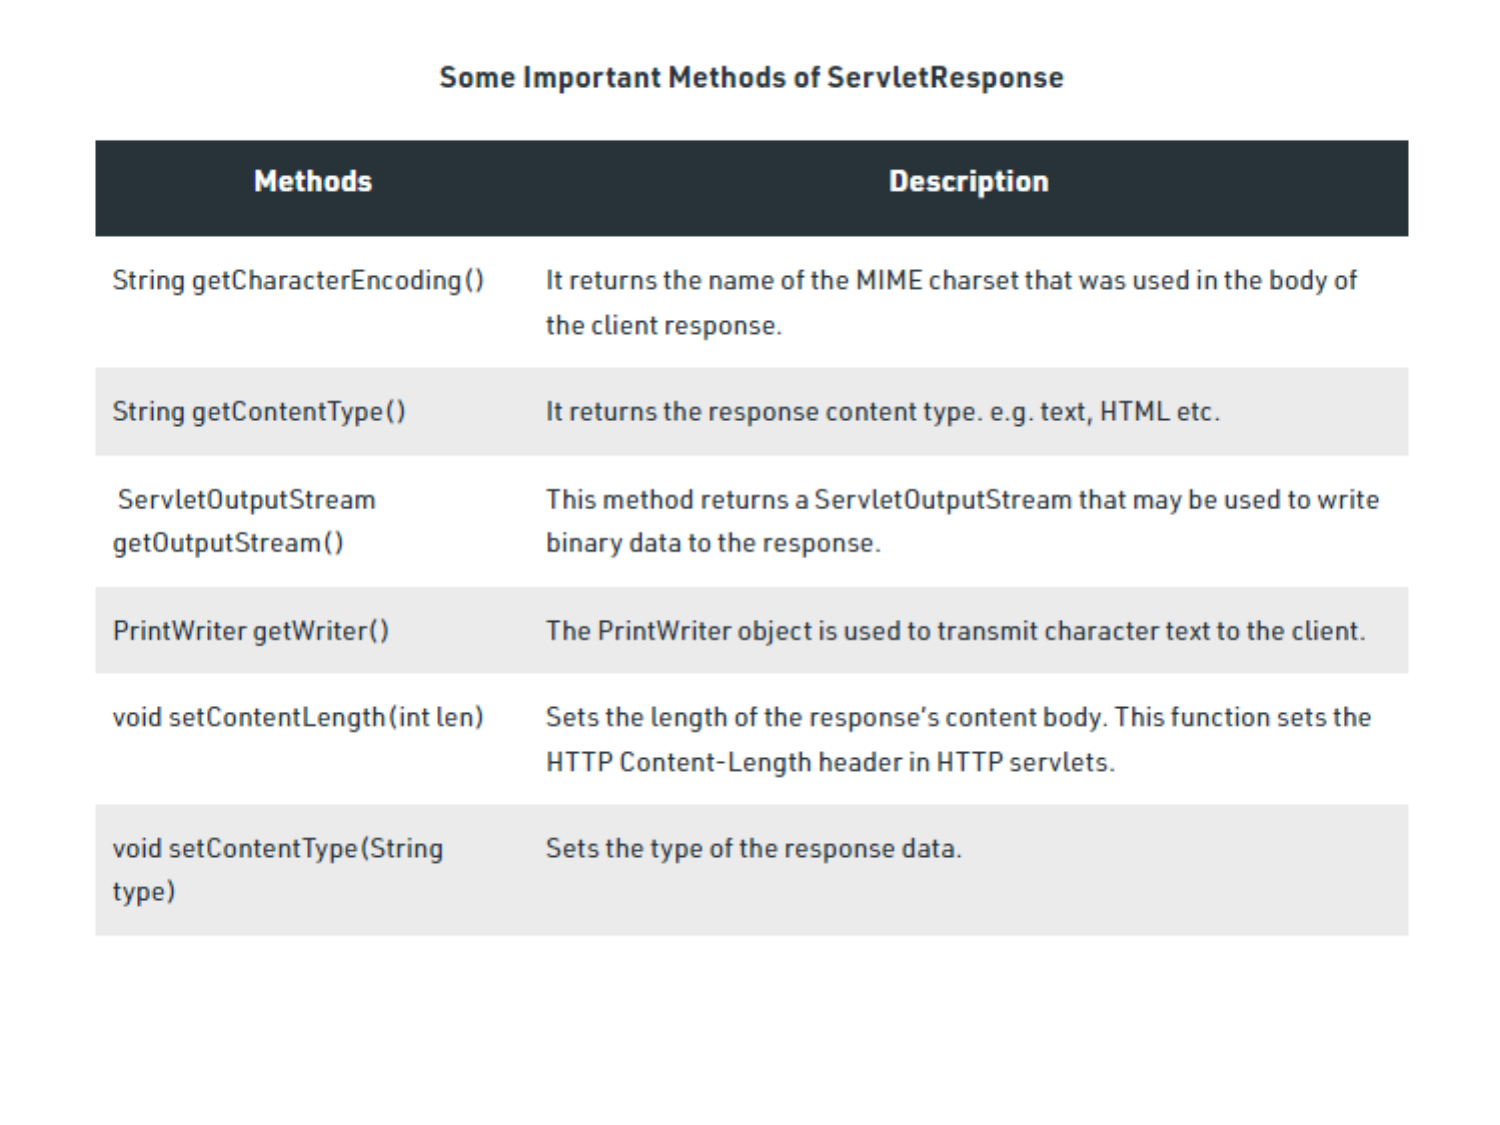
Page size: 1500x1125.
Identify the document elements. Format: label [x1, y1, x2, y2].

picture [62, 37, 1463, 951]
